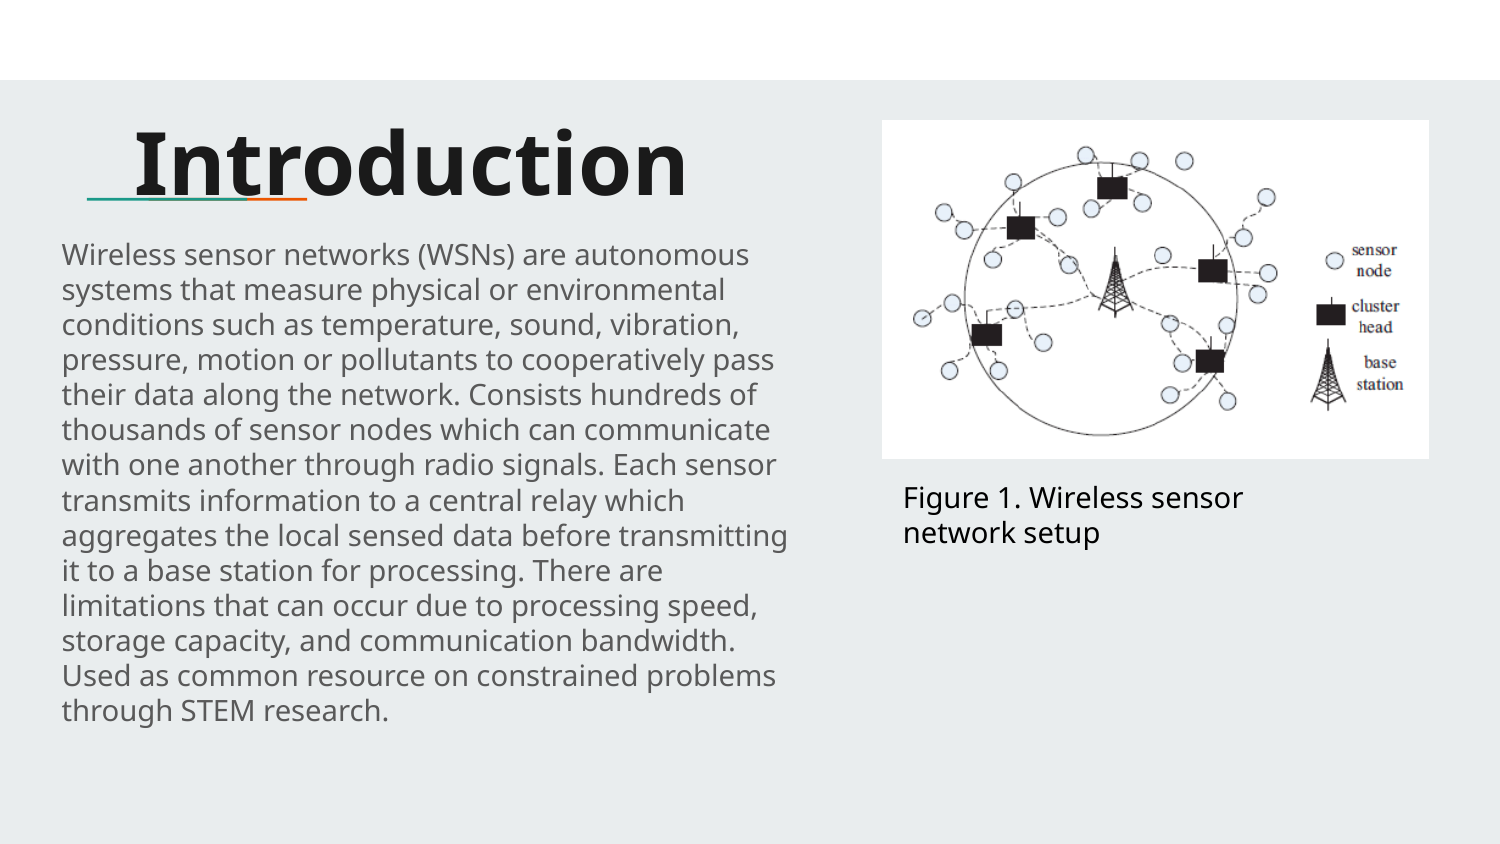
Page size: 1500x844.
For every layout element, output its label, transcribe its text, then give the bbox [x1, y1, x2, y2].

picture [881, 119, 1430, 460]
text_box Figure 1. Wireless sensor network setup [887, 467, 1330, 565]
title Introduction [119, 92, 1381, 366]
subtitle Wireless sensor networks (WSNs) are autonomous systems that measure physical or environmental conditions such as temperature, sound, vibration, pressure, motion or pollutants to cooperatively pass their data along the network. Consists hundreds of thousands of sensor nodes which can communicate with one another through radio signals. Each sensor transmits information to a central relay which aggregates the local sensed data before transmitting it to a base station for processing. There are limitations that can occur due to processing speed, storage capacity, and communication bandwidth. Used as common resource on constrained problems through STEM research. [46, 221, 812, 764]
